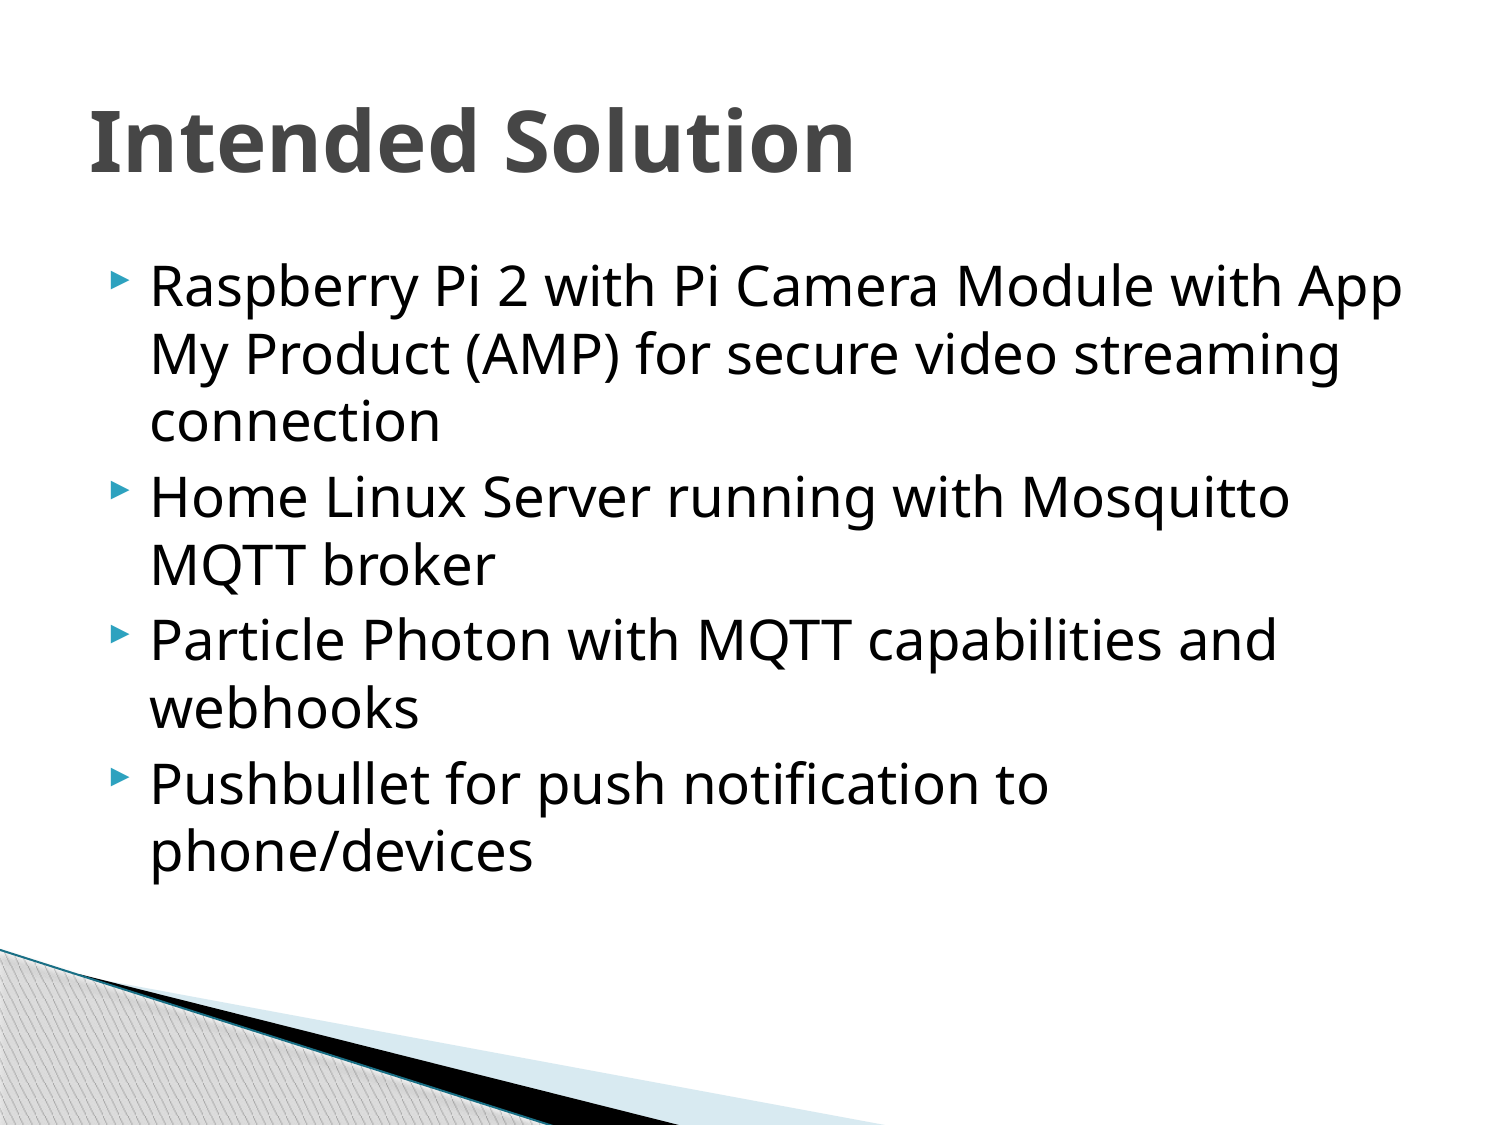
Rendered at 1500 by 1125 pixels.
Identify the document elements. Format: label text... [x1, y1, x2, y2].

title Intended Solution [75, 45, 1425, 233]
list Raspberry Pi 2 with Pi Camera Module with App My Product (AMP) for secure video streaming connection Home Linux Server running with Mosquitto MQTT broker Particle Photon with MQTT capabilities and webhooks Pushbullet for push notification to phone/devices [75, 243, 1425, 986]
